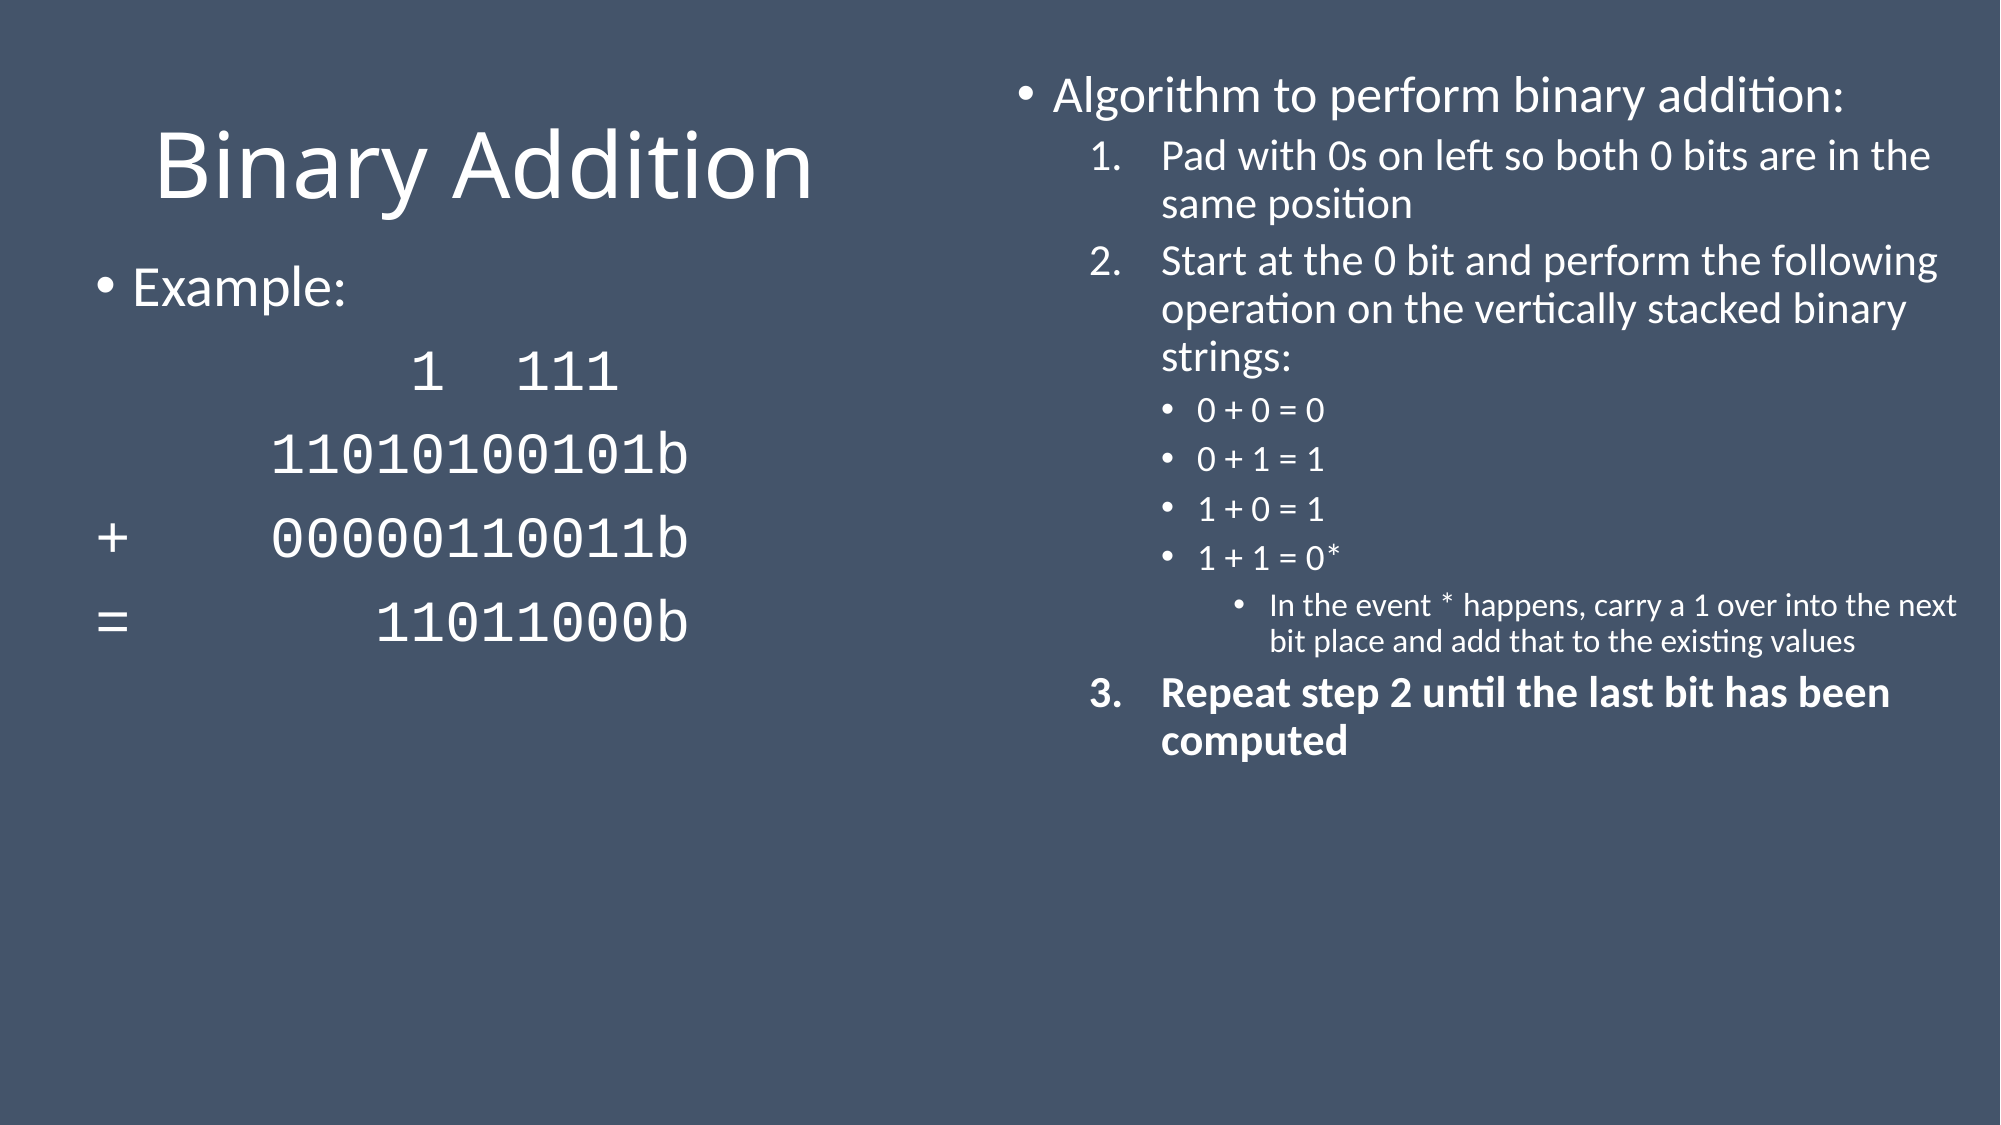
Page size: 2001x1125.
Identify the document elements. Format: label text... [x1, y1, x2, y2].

title Binary Addition [137, 59, 1001, 248]
text_box Example: 1 111 11010100101b + 00000110011b = 11011000b [80, 248, 1059, 1088]
list Algorithm to perform binary addition: Pad with 0s on left so both 0 bits are in the same position Start at the 0 bit and perform the following operation on the vertically stacked binary strings: 0 + 0 = 0 0 + 1 = 1 1 + 0 = 1 1 + 1 = 0* In the event * happens, carry a 1 over into the next bit place and add that to the existing values Repeat step 2 until the last bit has been computed [1001, 59, 1981, 774]
